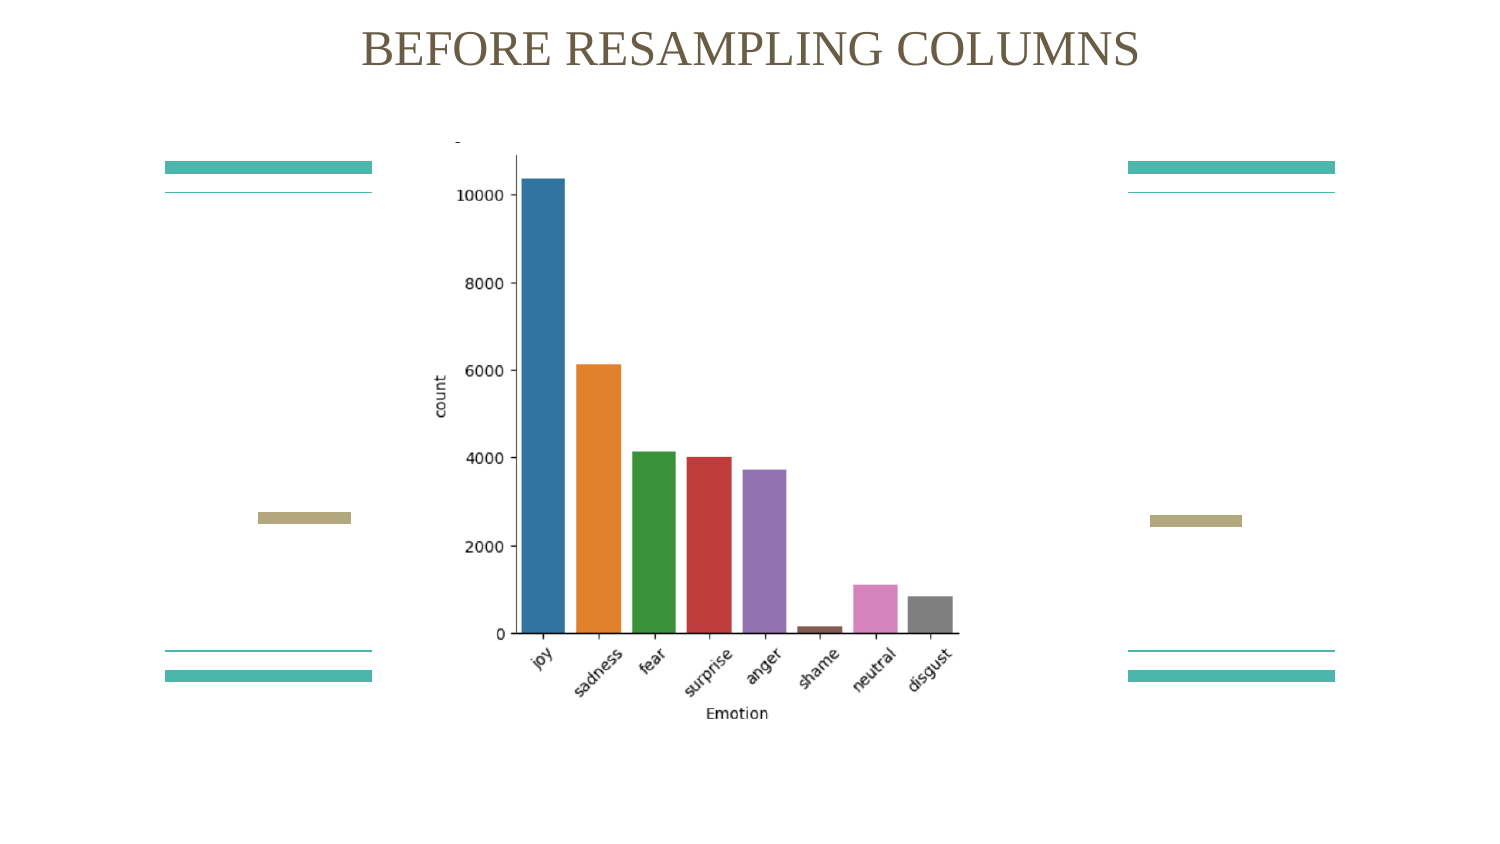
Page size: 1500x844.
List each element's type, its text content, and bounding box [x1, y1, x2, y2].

picture [372, 142, 1128, 729]
text_box BEFORE RESAMPLING COLUMNS [346, 0, 1182, 90]
